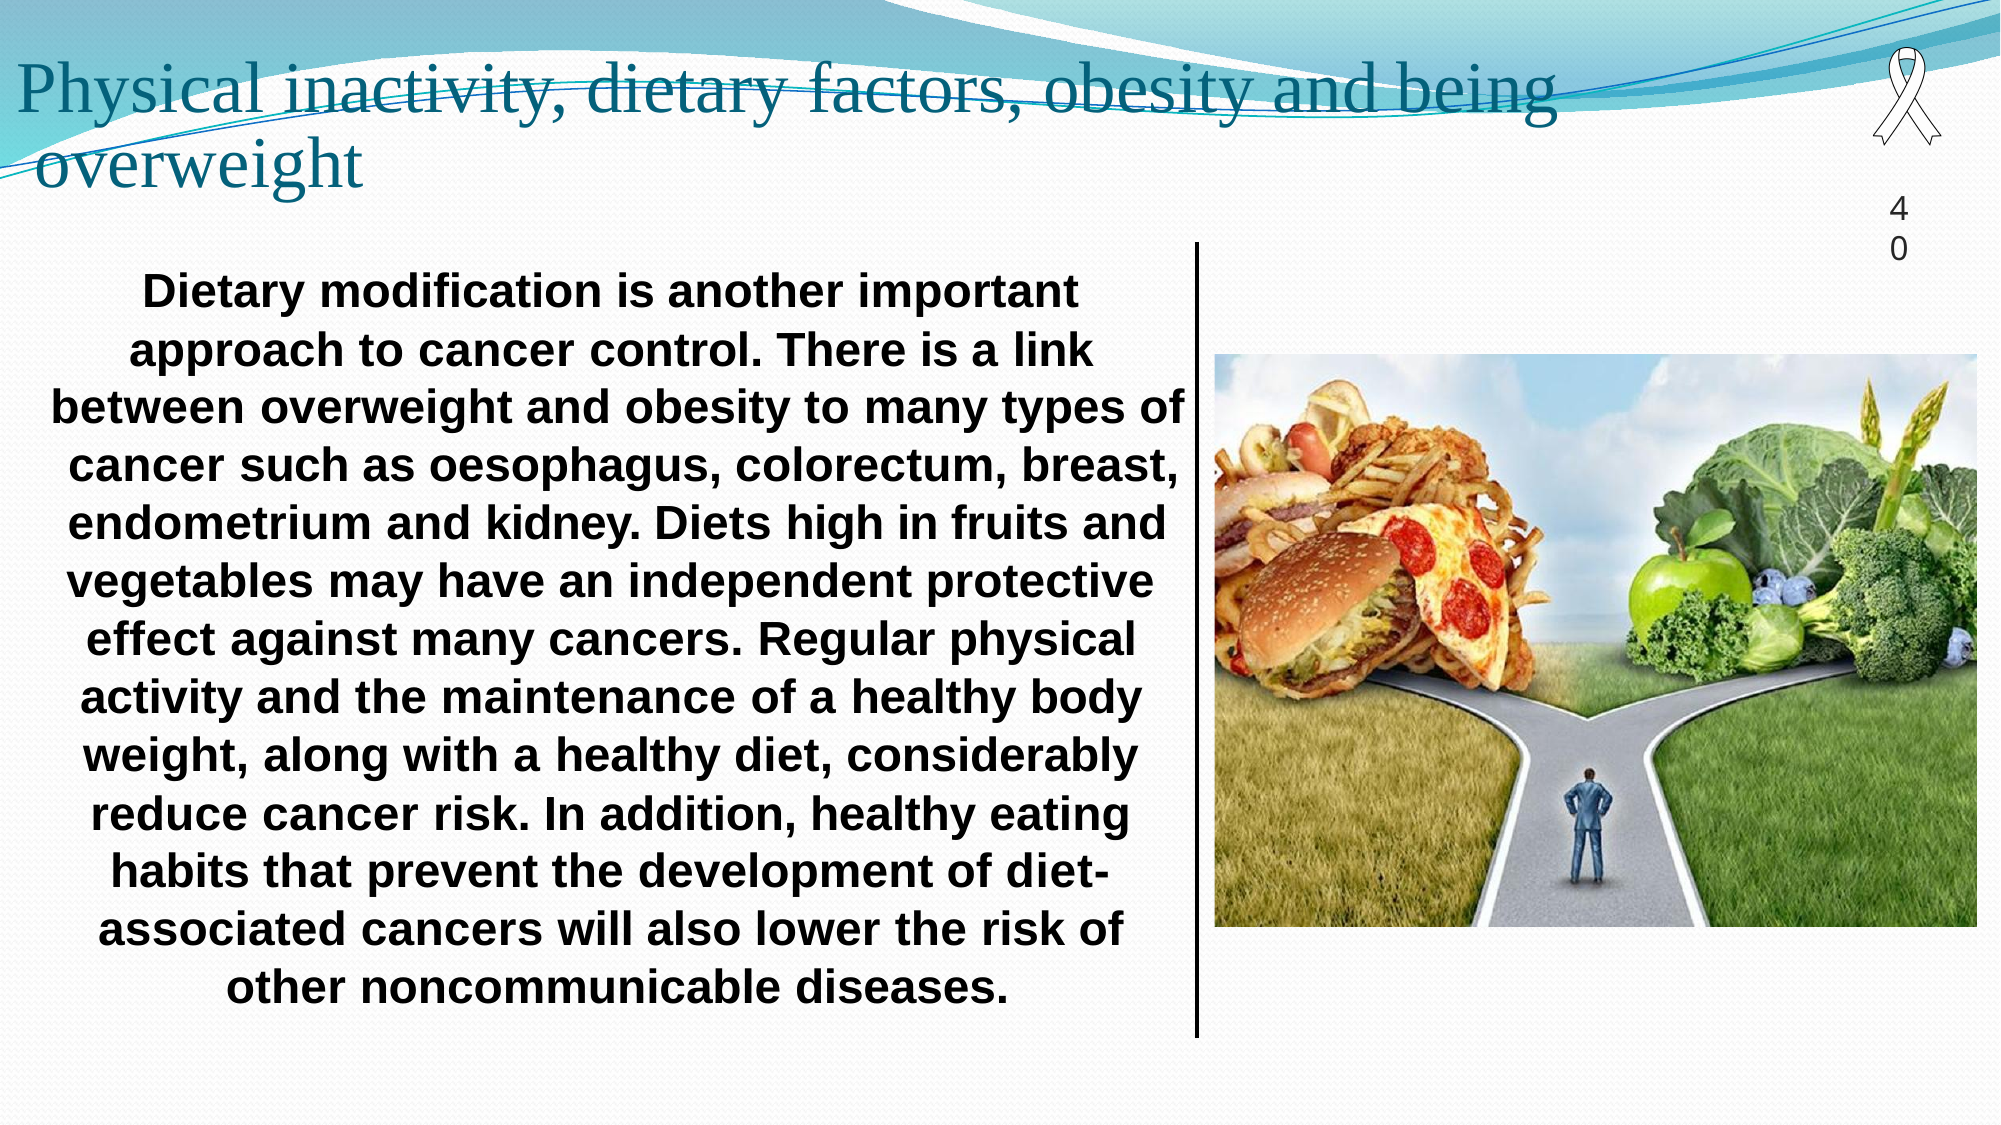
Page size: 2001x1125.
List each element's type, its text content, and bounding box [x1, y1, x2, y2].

text_box [1872, 47, 1942, 146]
text_box [1214, 354, 1977, 927]
text_box 40 [1887, 185, 1927, 268]
text_box Dietary modification is another important approach to cancer control. There is a link between overweight and obesity to many types of cancer such as oesophagus, colorectum, breast, endometrium and kidney. Diets high in fruits and vegetables may have an independent protective effect against many cancers. Regular physical activity and the maintenance of a healthy body weight, along with a healthy diet, considerably reduce cancer risk. In addition, healthy eating habits that prevent the development of diet- associated cancers will also lower the risk of other noncommunicable diseases. [47, 258, 1187, 1014]
title Physical inactivity, dietary factors, obesity and being overweight [14, 0, 1570, 203]
